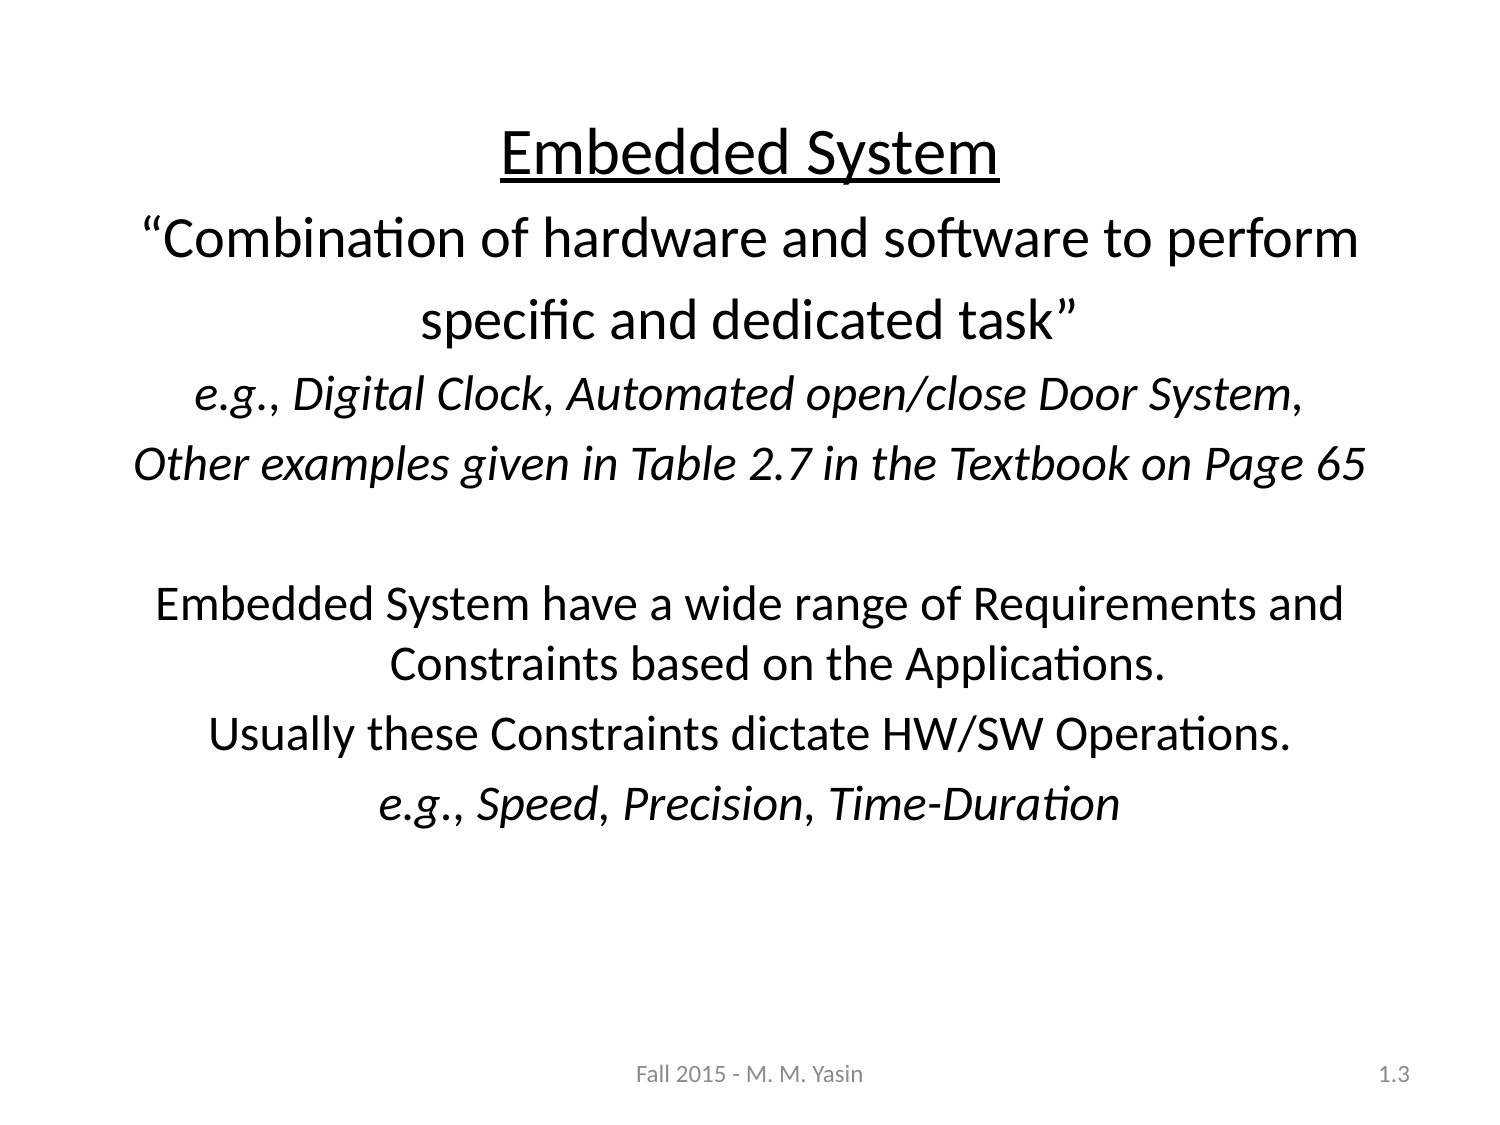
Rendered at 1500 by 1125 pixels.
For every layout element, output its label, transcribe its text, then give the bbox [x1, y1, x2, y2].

list Embedded System “Combination of hardware and software to perform specific and dedicated task” e.g., Digital Clock, Automated open/close Door System, Other examples given in Table 2.7 in the Textbook on Page 65 Embedded System have a wide range of Requirements and Constraints based on the Applications. Usually these Constraints dictate HW/SW Operations. e.g., Speed, Precision, Time-Duration [75, 99, 1425, 1005]
slide_number 1.3 [1074, 1042, 1425, 1103]
footer Fall 2015 - M. M. Yasin [512, 1042, 988, 1103]
